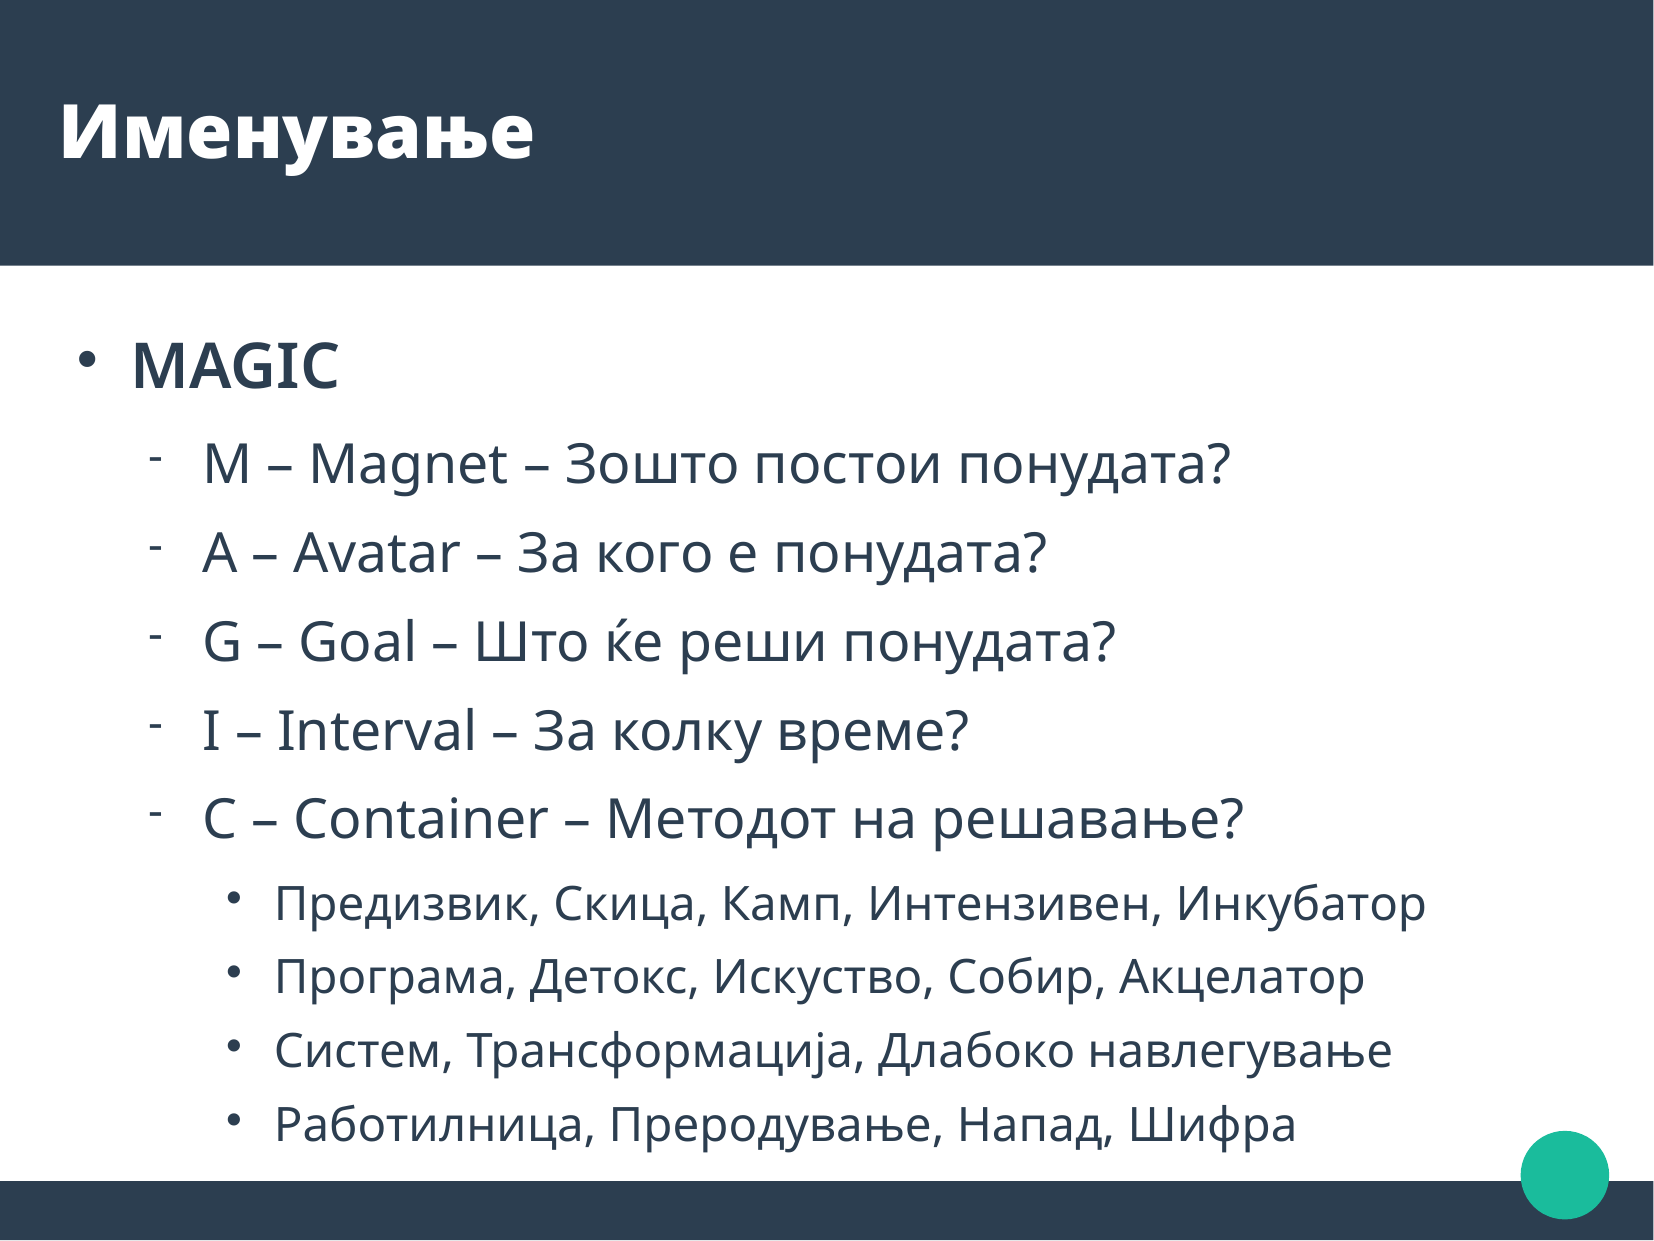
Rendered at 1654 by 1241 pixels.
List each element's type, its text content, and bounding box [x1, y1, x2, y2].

text_box MAGIC М – Magnet – Зошто постои понудата? A – Avatar – За кого е понудата? G – Goal – Што ќе реши понудата? I – Interval – За колку време? C – Container – Методот на решавање? Предизвик, Скица, Камп, Интензивен, Инкубатор Програма, Детокс, Искуство, Собир, Акцелатор Систем, Трансформација, Длабоко навлегување Работилница, Преродување, Напад, Шифра [58, 324, 1595, 1152]
text_box Именување [58, 49, 1595, 207]
